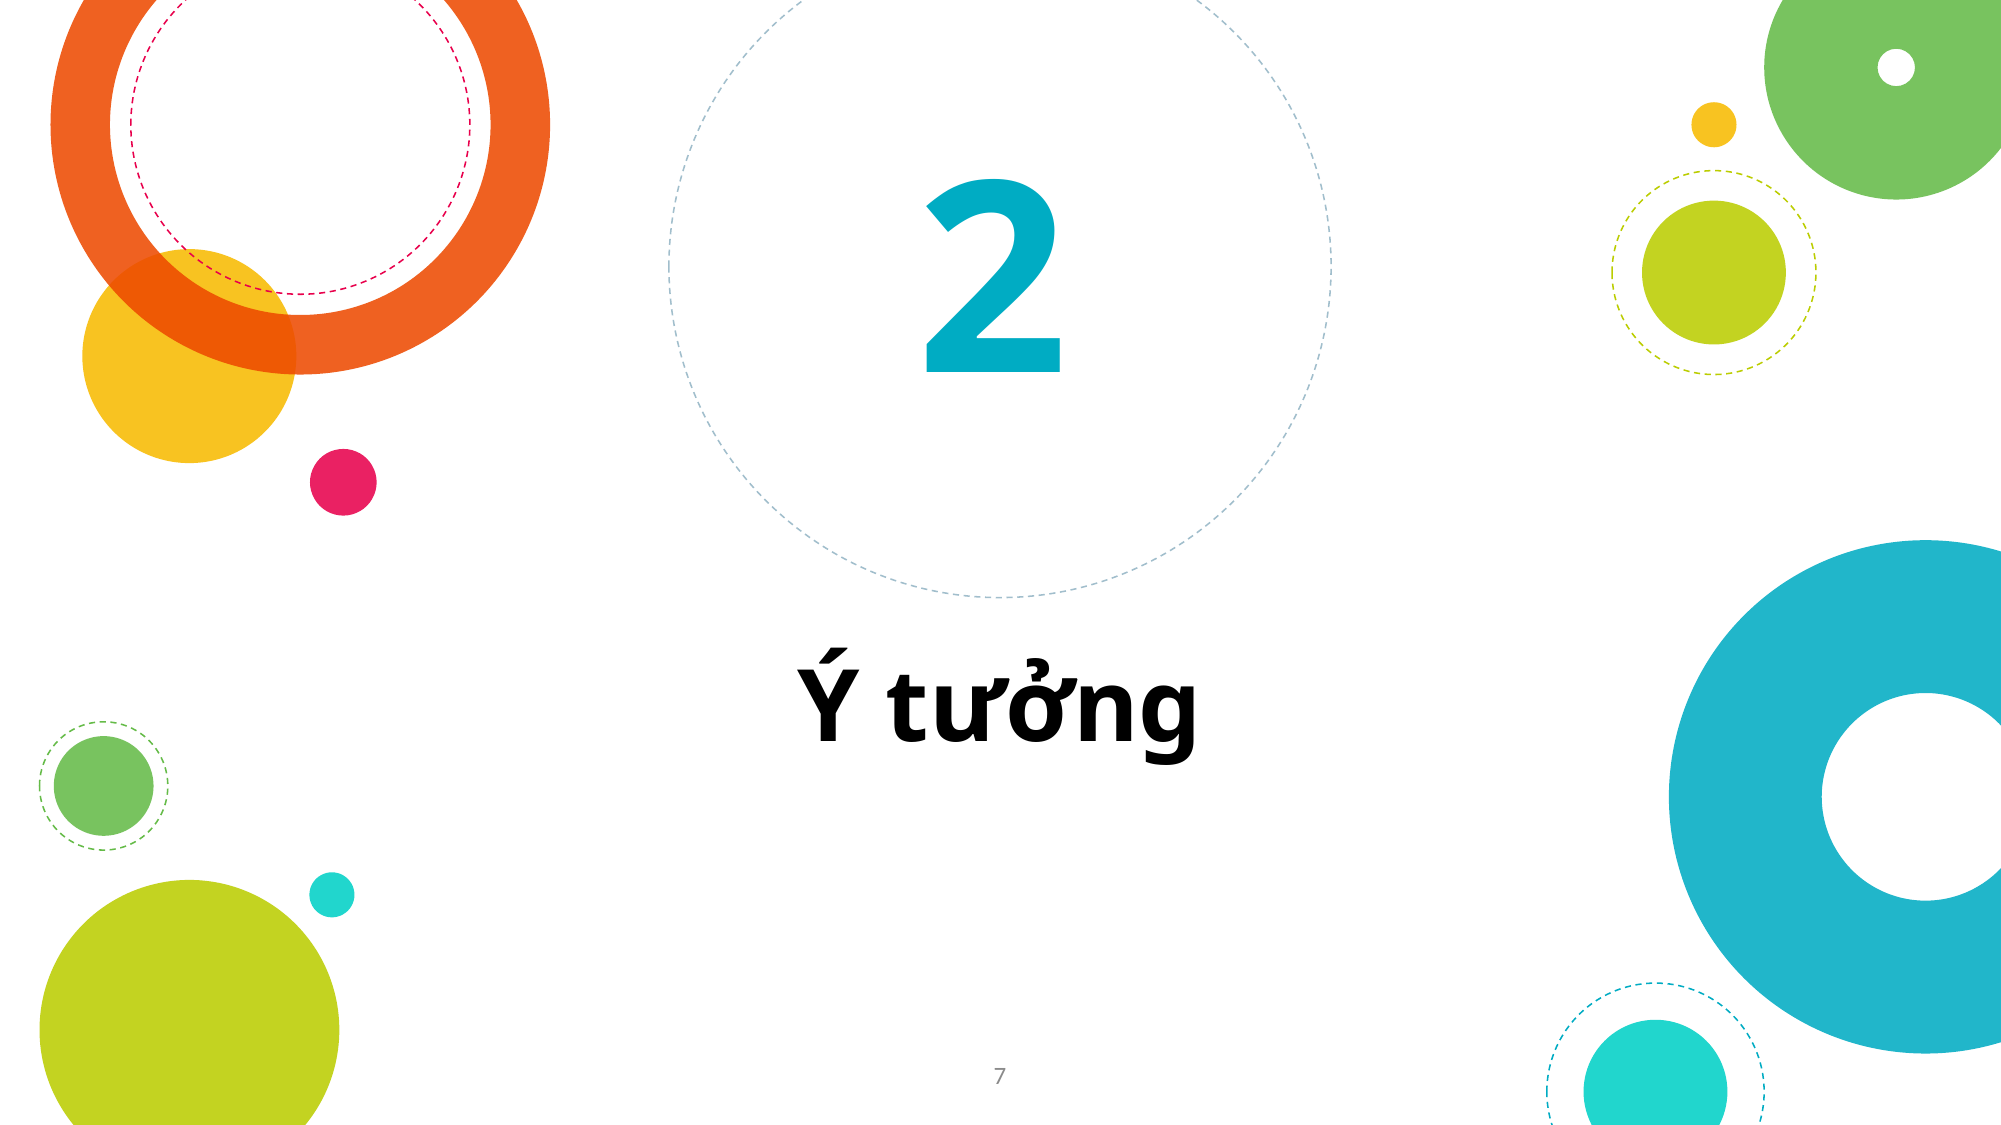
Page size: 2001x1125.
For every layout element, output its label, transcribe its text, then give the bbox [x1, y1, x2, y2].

title Ý tưởng [387, 529, 1612, 784]
text_box 2 [667, 10, 1318, 446]
slide_number 7 [948, 1039, 1052, 1125]
